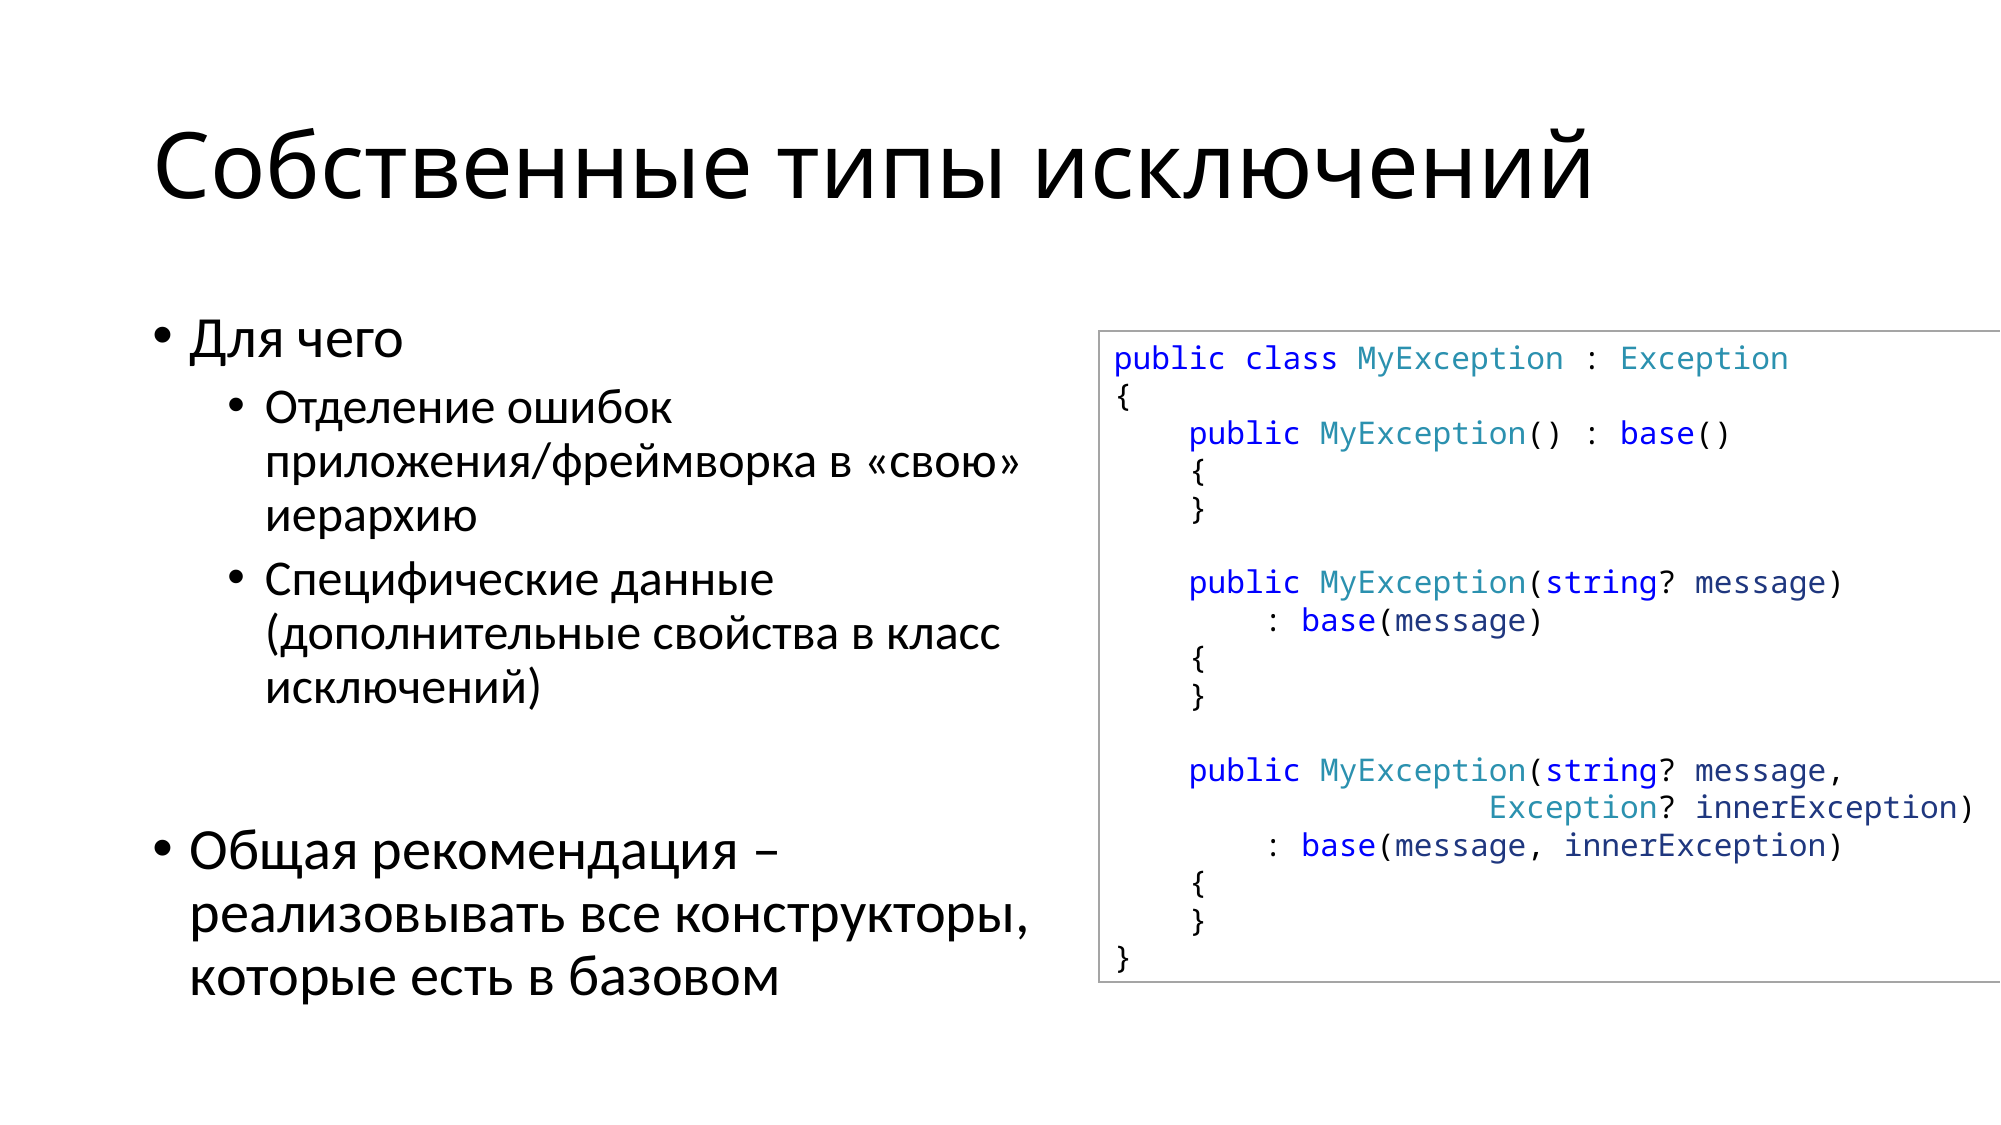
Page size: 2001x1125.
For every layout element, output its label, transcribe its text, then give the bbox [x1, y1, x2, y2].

list Для чего Отделение ошибок приложения/фреймворка в «свою» иерархию Специфические данные (дополнительные свойства в класс исключений) Общая рекомендация – реализовывать все конструкторы, которые есть в базовом [137, 299, 1086, 1014]
text_box public class MyException : Exception { public MyException() : base() { } public MyException(string? message) : base(message) { } public MyException(string? message, Exception? innerException) : base(message, innerException) { } } [1098, 330, 2000, 983]
title Собственные типы исключений [137, 59, 1863, 278]
